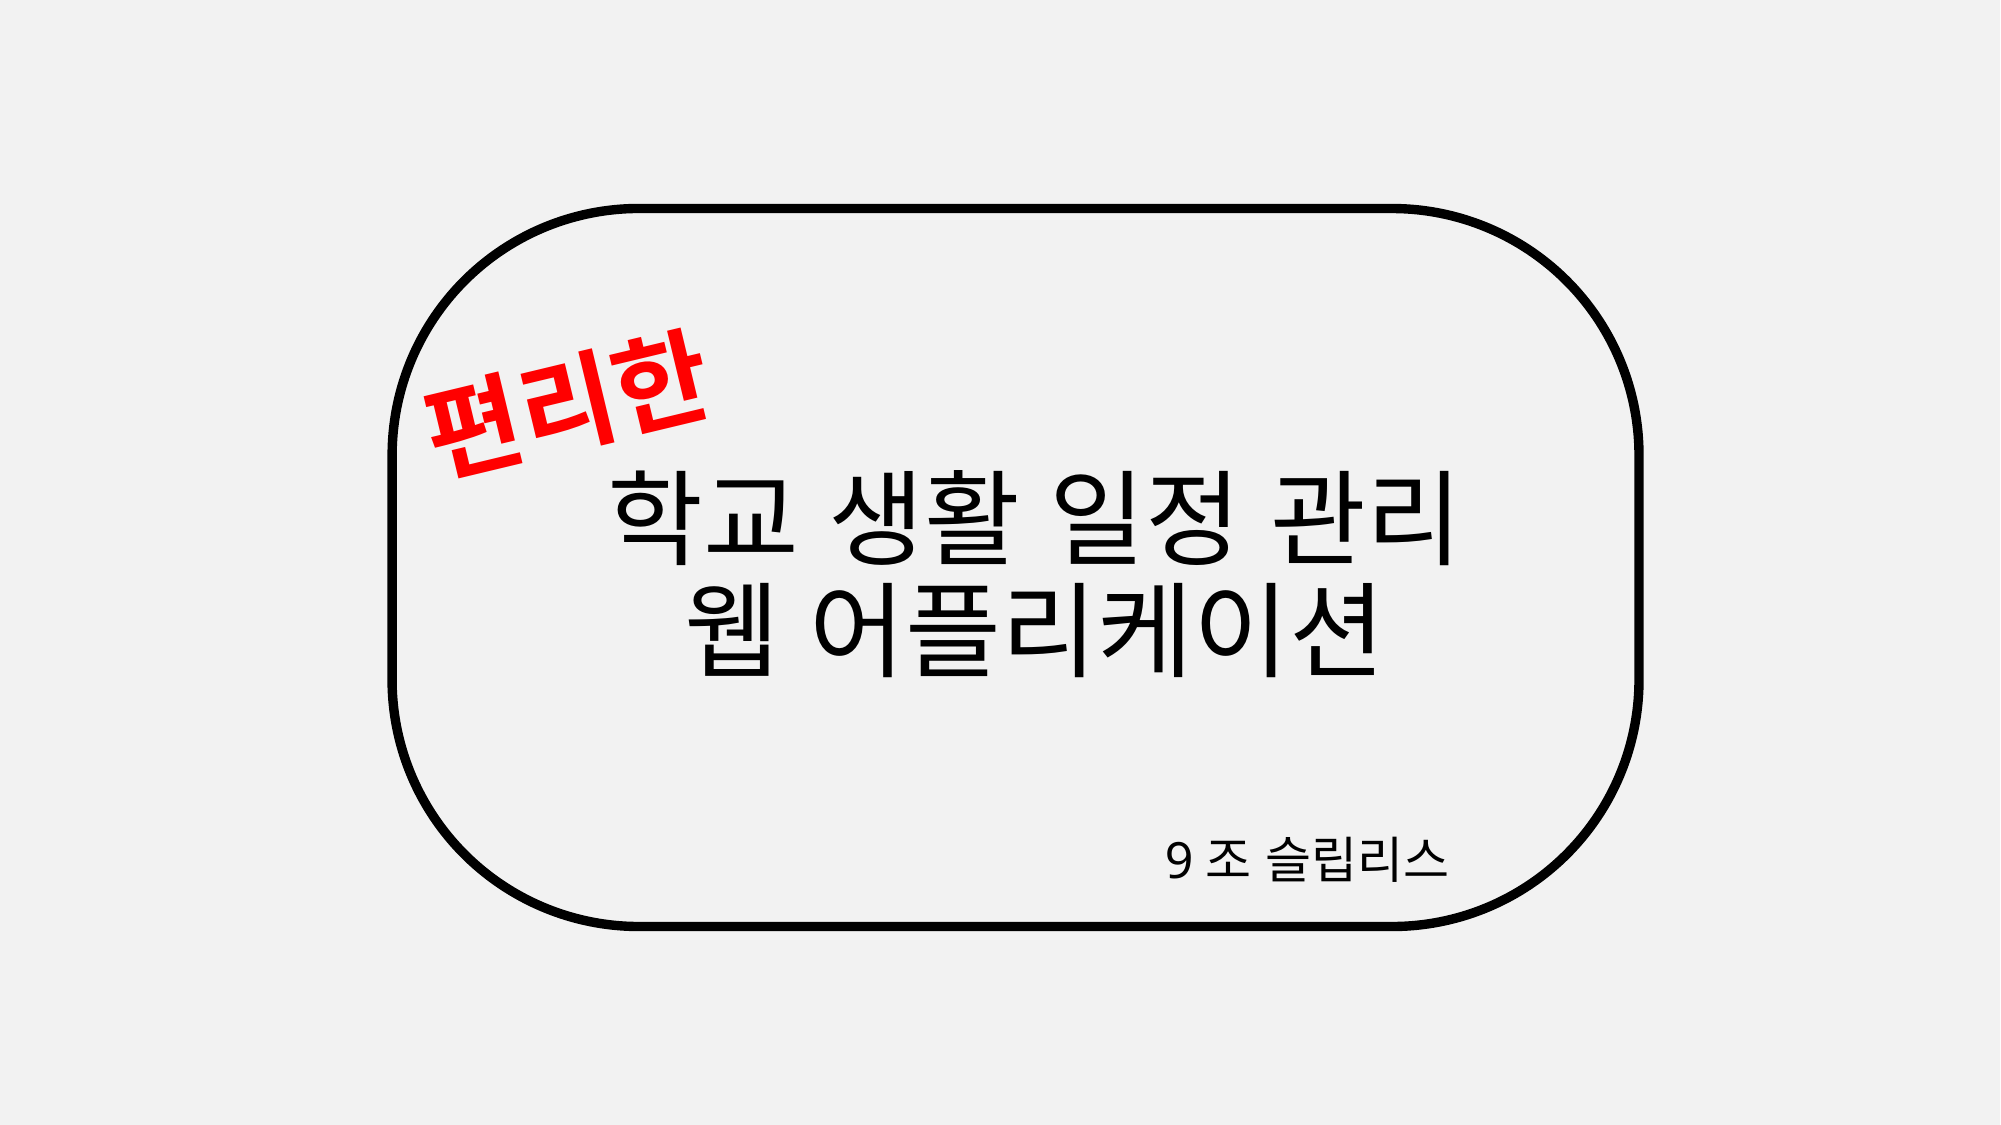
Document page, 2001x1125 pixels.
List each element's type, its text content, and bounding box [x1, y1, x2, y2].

text_box [391, 701, 1640, 928]
text_box 편리한 [316, 189, 795, 523]
text_box 9조 슬립리스 [1036, 812, 1578, 897]
text_box [509, 207, 660, 244]
title 학교 생활 일정 관리 웹 어플리케이션 [145, 462, 1925, 701]
text_box [627, 207, 1641, 462]
